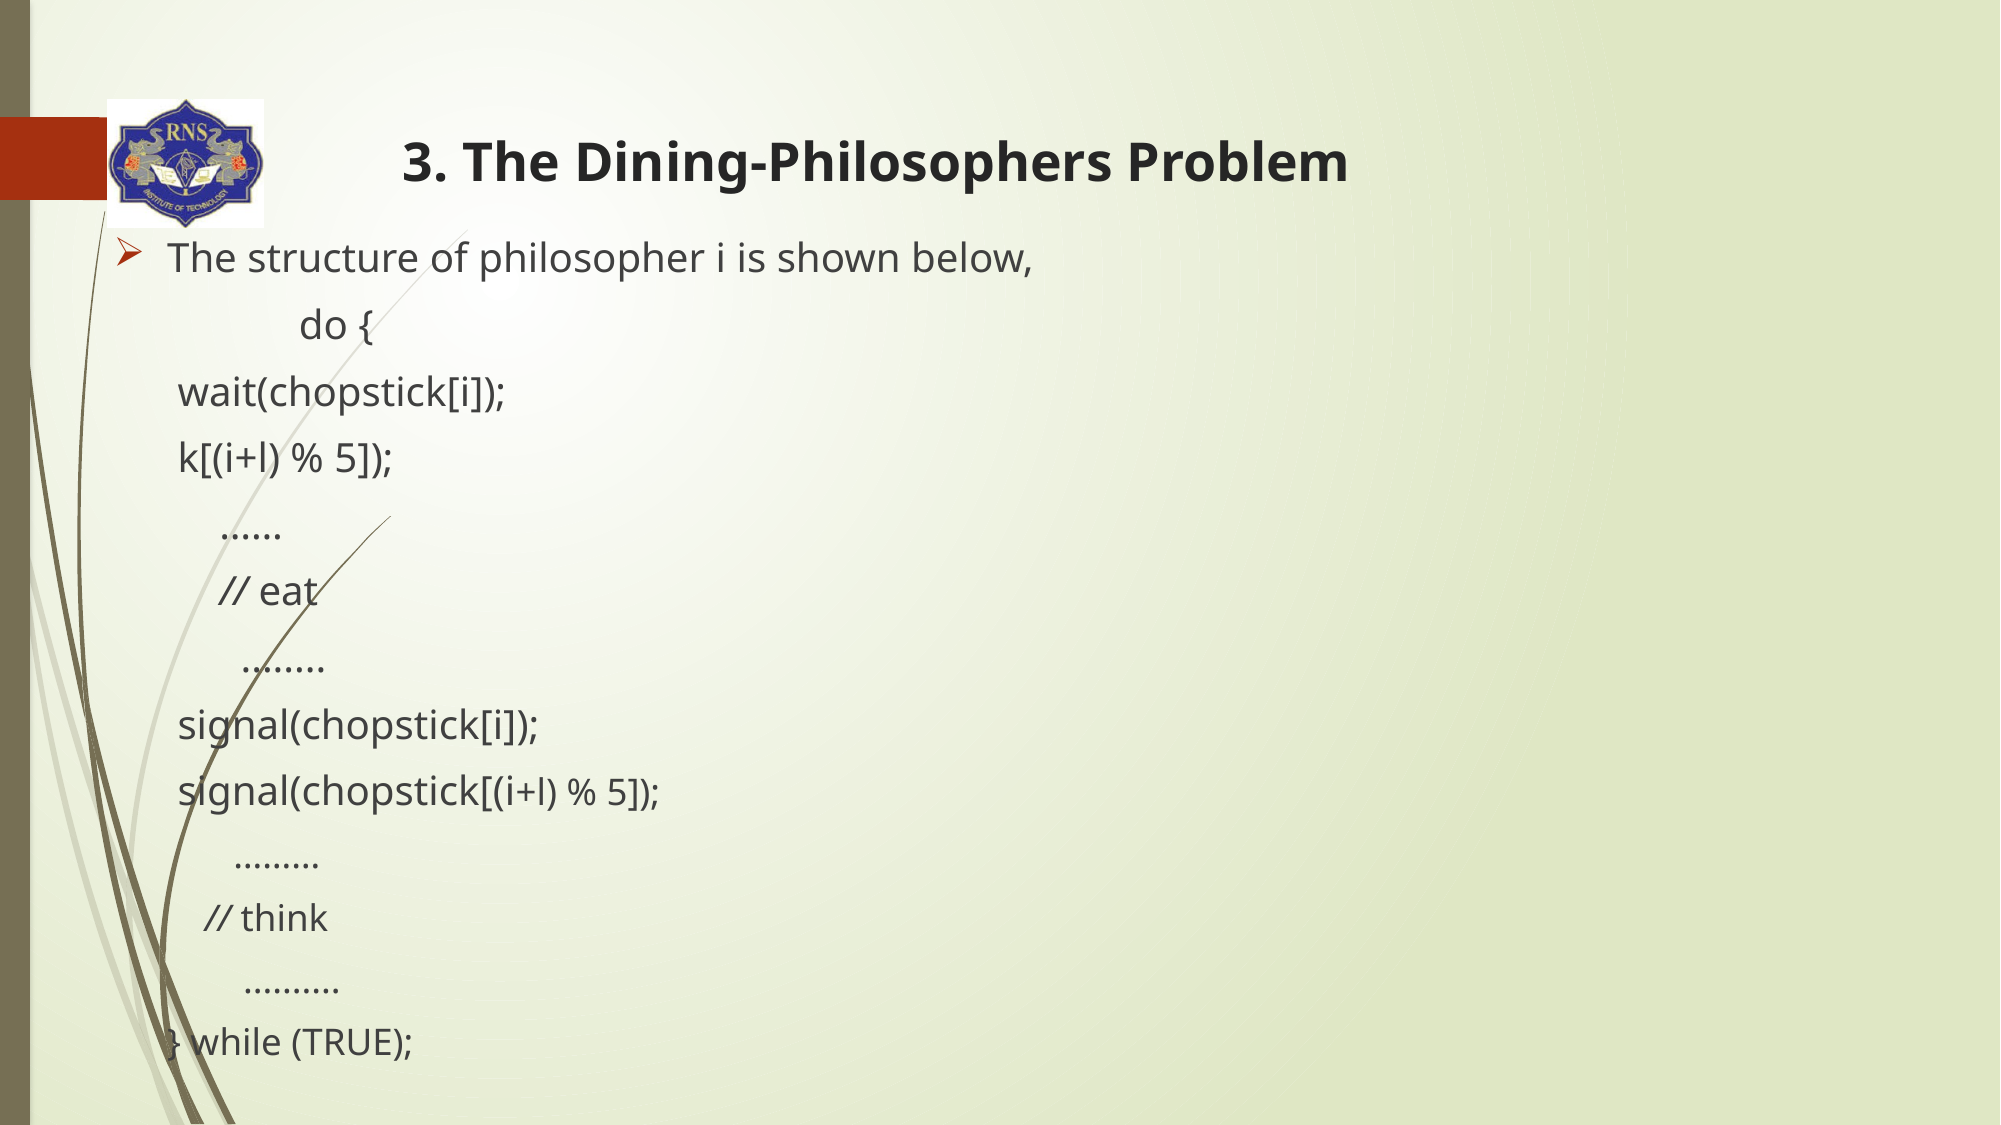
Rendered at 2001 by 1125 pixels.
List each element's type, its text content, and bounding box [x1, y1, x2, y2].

list The structure of philosopher i is shown below, do { wait(chopstick[i]); k[(i+l) % 5]); …… // eat ........ signal(chopstick[i]); signal(chopstick[(i+l) % 5]); ……… // think .......... } while (TRUE); [98, 224, 1905, 1076]
picture [106, 98, 264, 228]
title 3. The Dining-Philosophers Problem [266, 102, 1888, 204]
